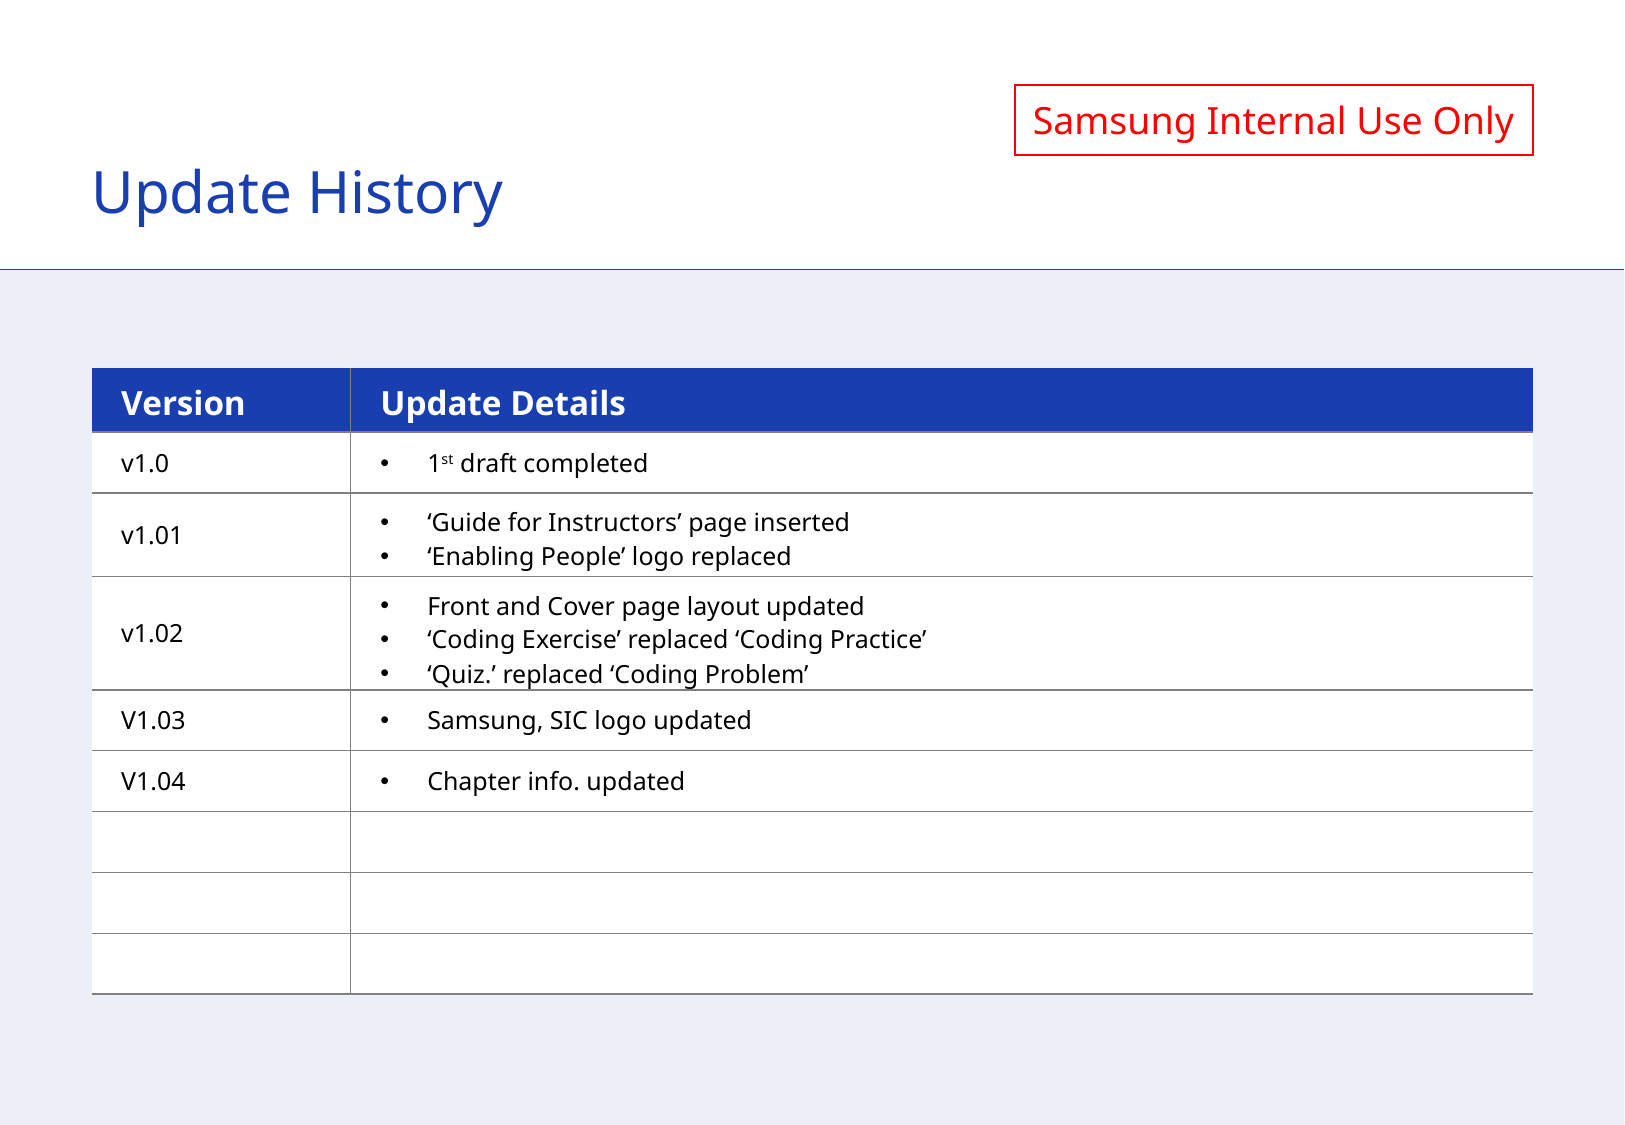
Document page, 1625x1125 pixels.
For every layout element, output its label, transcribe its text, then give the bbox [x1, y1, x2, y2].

text_box Samsung Internal Use Only [1014, 84, 1534, 156]
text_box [0, 269, 1625, 1125]
text_box Update History [91, 154, 1534, 226]
